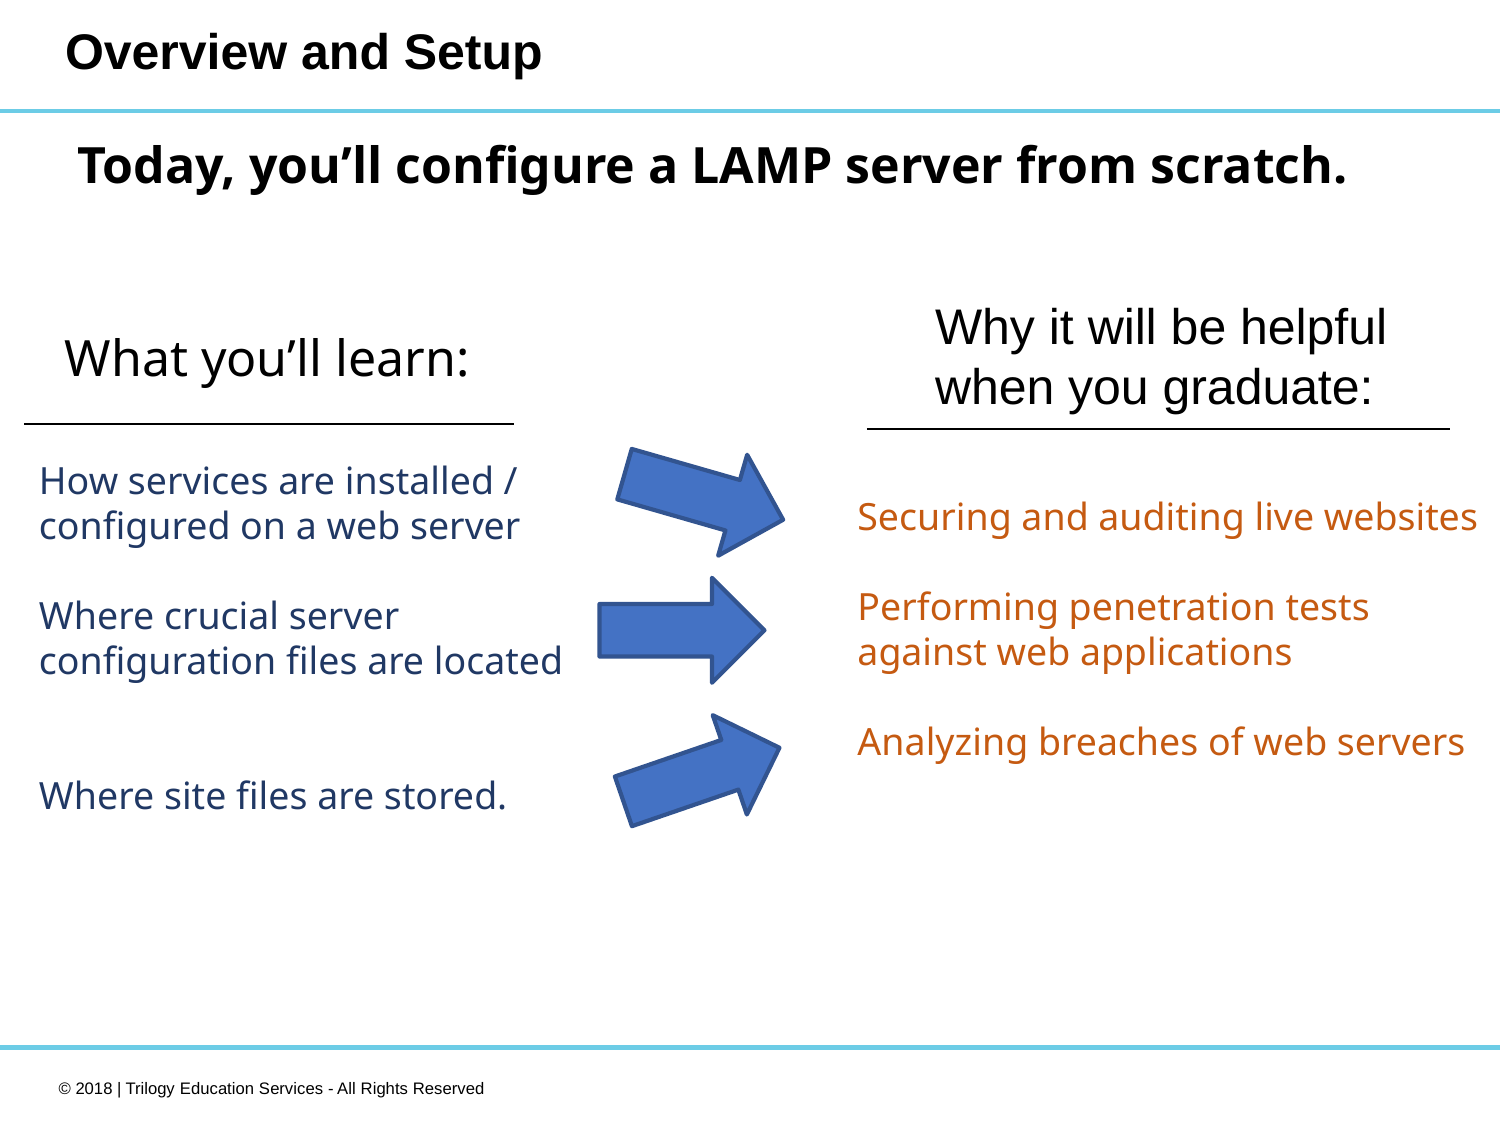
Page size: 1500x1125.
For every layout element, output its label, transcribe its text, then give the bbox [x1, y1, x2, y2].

text_box [597, 575, 767, 685]
text_box [612, 713, 782, 829]
text_box How services are installed / configured on a web server Where crucial server configuration files are located Where site files are stored. [24, 450, 607, 860]
text_box Why it will be helpful when you graduate: [920, 287, 1476, 423]
text_box [615, 446, 786, 558]
title Overview and Setup [50, 0, 948, 108]
text_box What you’ll learn: [50, 319, 546, 395]
text_box Today, you’ll configure a LAMP server from scratch. [24, 118, 1401, 226]
text_box Securing and auditing live websites Performing penetration tests against web applications Analyzing breaches of web servers [842, 485, 1500, 876]
